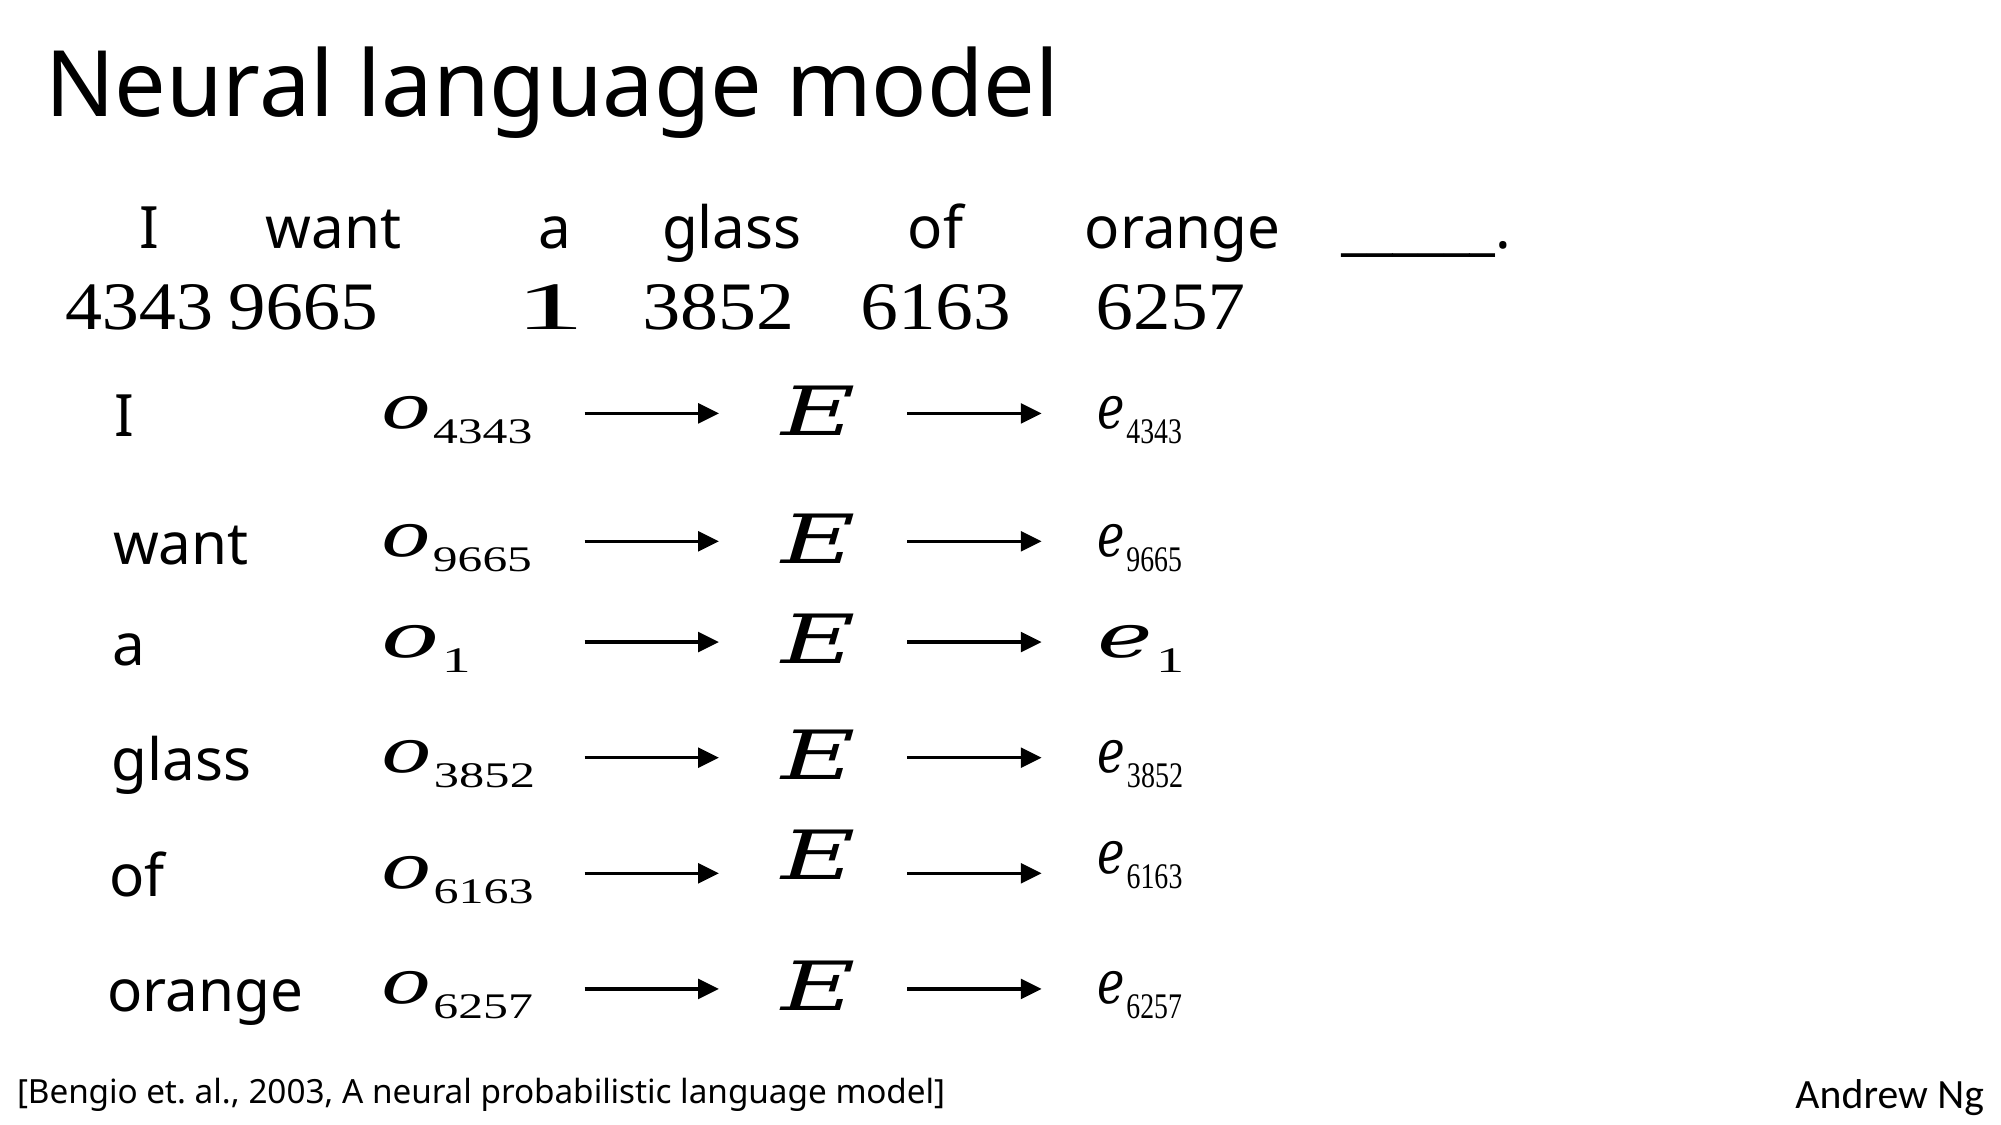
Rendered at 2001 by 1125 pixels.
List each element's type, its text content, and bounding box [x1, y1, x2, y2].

text_box I want a glass of orange ______. [124, 182, 1529, 268]
title Neural language model [30, 29, 2000, 248]
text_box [97, 370, 313, 1032]
text_box [Bengio et. al., 2003, A neural probabilistic language model] [2, 1062, 962, 1118]
